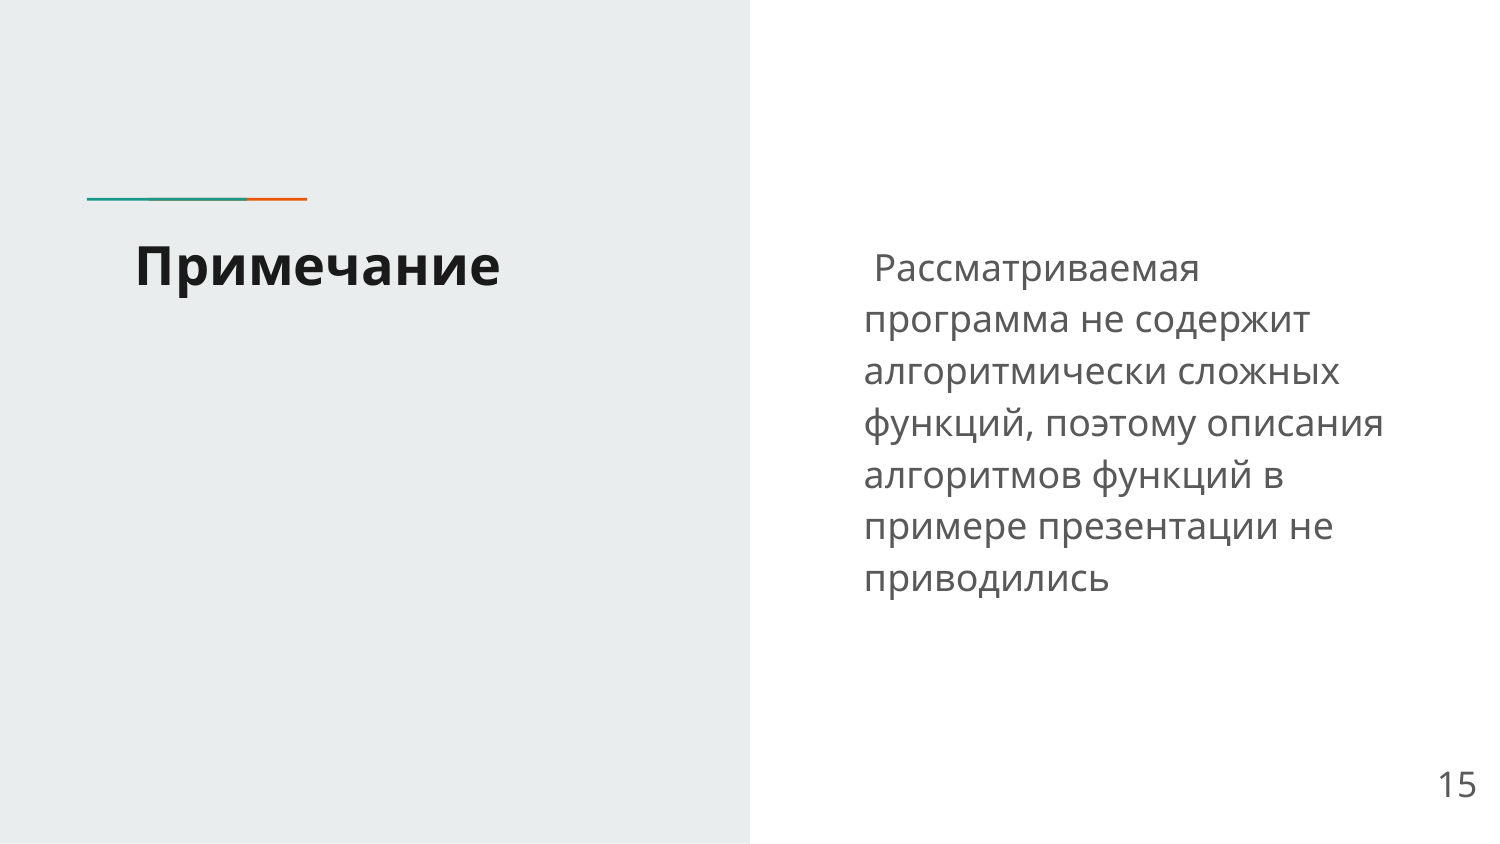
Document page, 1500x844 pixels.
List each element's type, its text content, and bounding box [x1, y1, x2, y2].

list Рассматриваемая программа не содержит алгоритмически сложных функций, поэтому описания алгоритмов функций в примере презентации не приводились [848, 221, 1403, 719]
title Примечание [119, 216, 662, 494]
slide_number 15 [1402, 754, 1493, 819]
